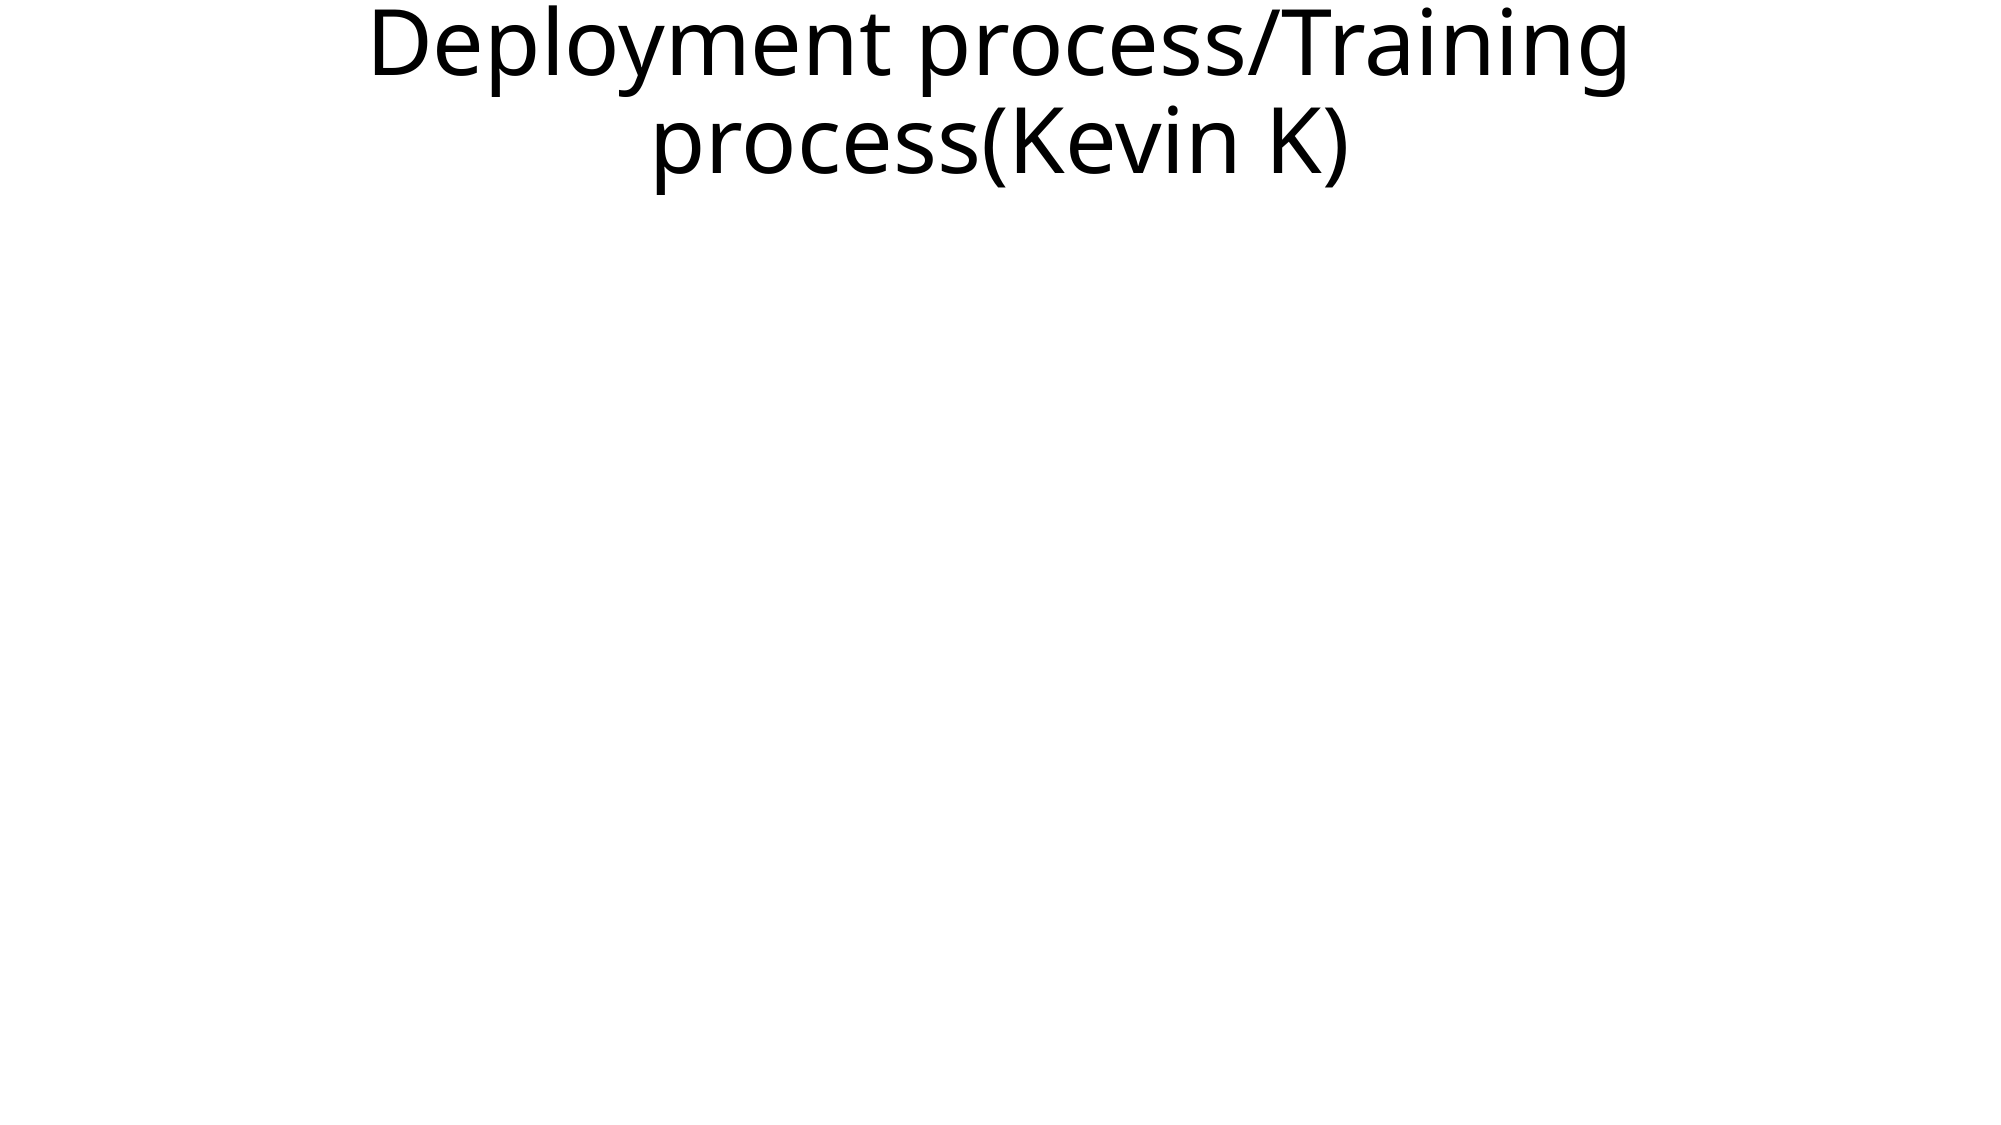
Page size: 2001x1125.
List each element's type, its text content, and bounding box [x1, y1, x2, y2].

title Deployment process/Training process(Kevin K) [187, 0, 1813, 217]
